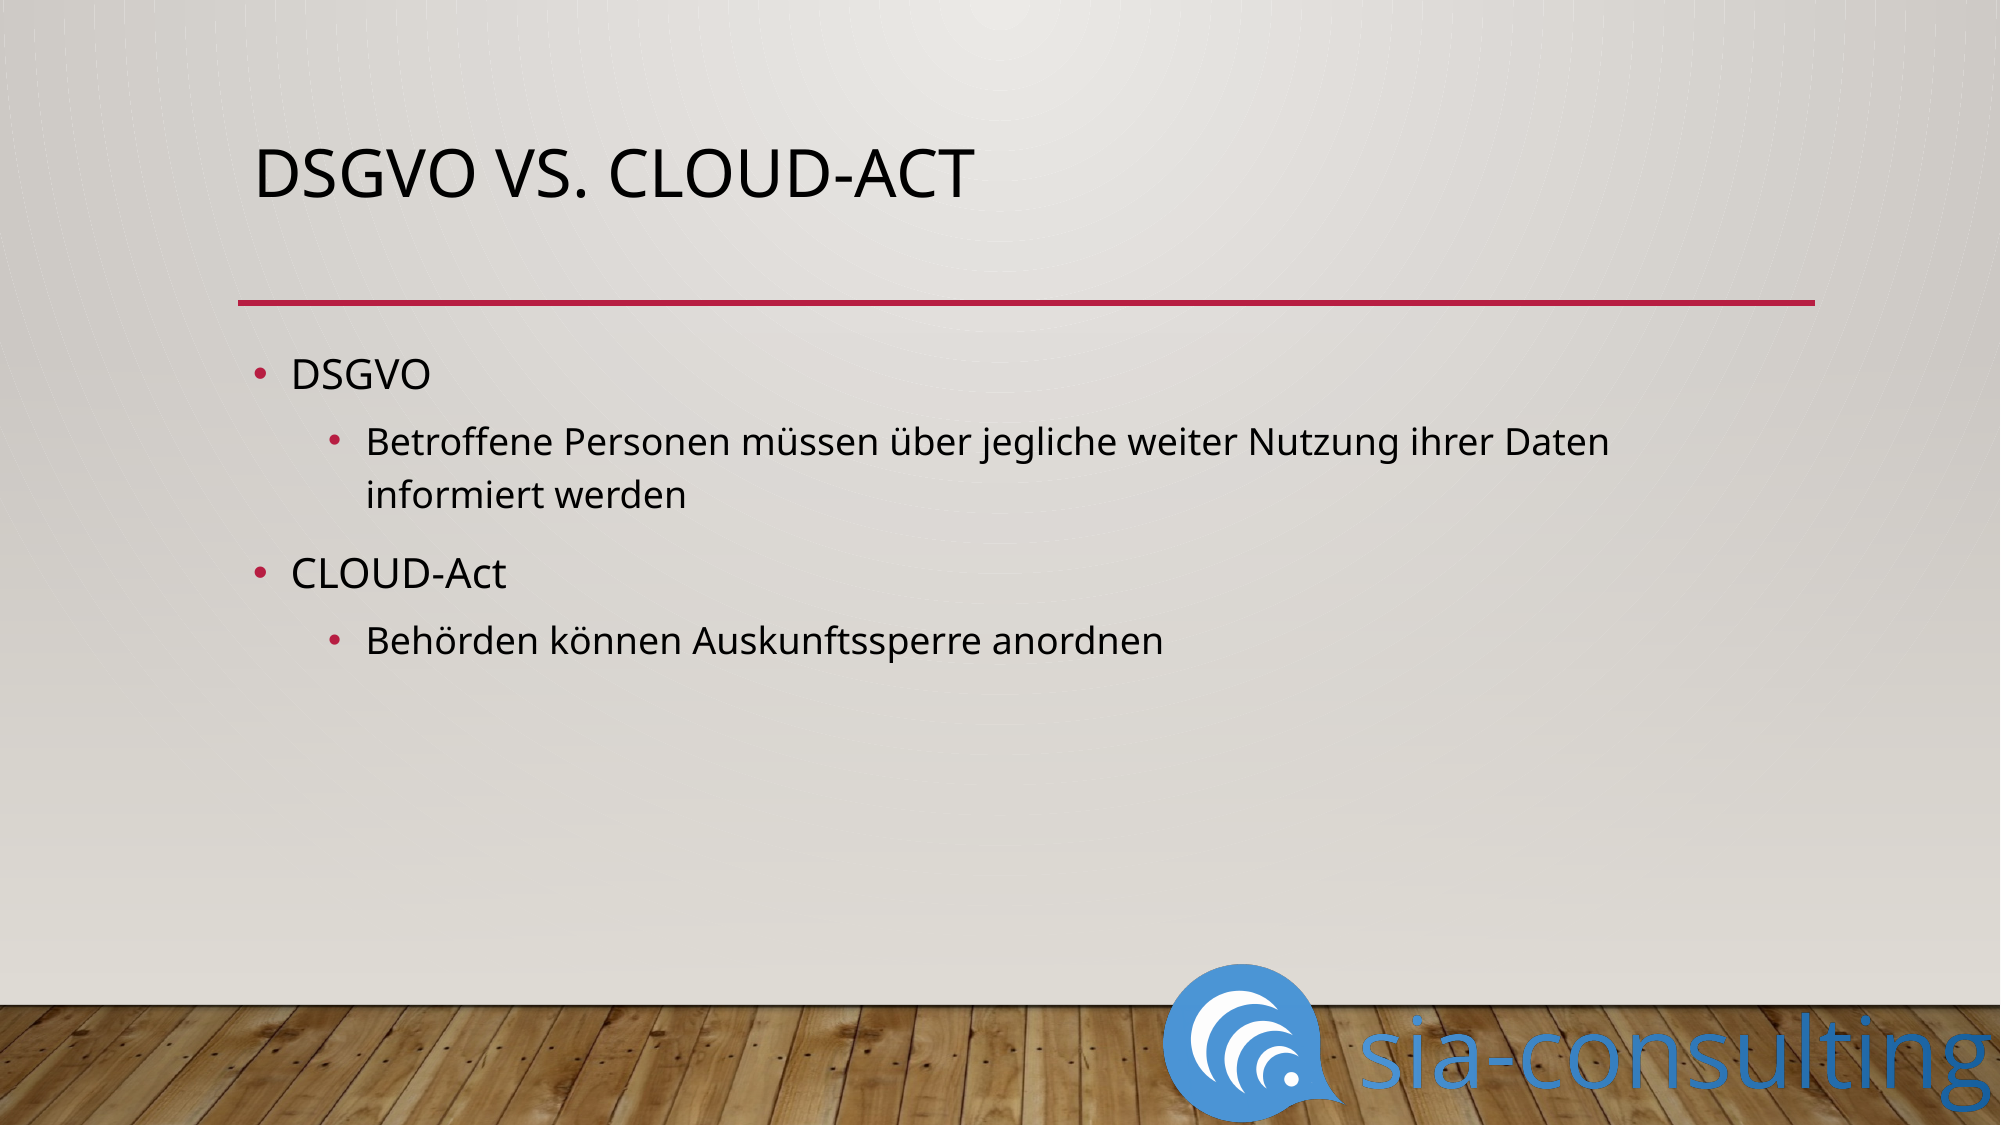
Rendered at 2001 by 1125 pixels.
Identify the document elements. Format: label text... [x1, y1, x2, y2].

picture [0, 944, 2001, 1125]
list DSGVO Betroffene Personen müssen über jegliche weiter Nutzung ihrer Daten informiert werden CLOUD-Act Behörden können Auskunftssperre anordnen [238, 330, 1814, 897]
title DSGVO vs. CLOUD-Act [238, 131, 1814, 305]
